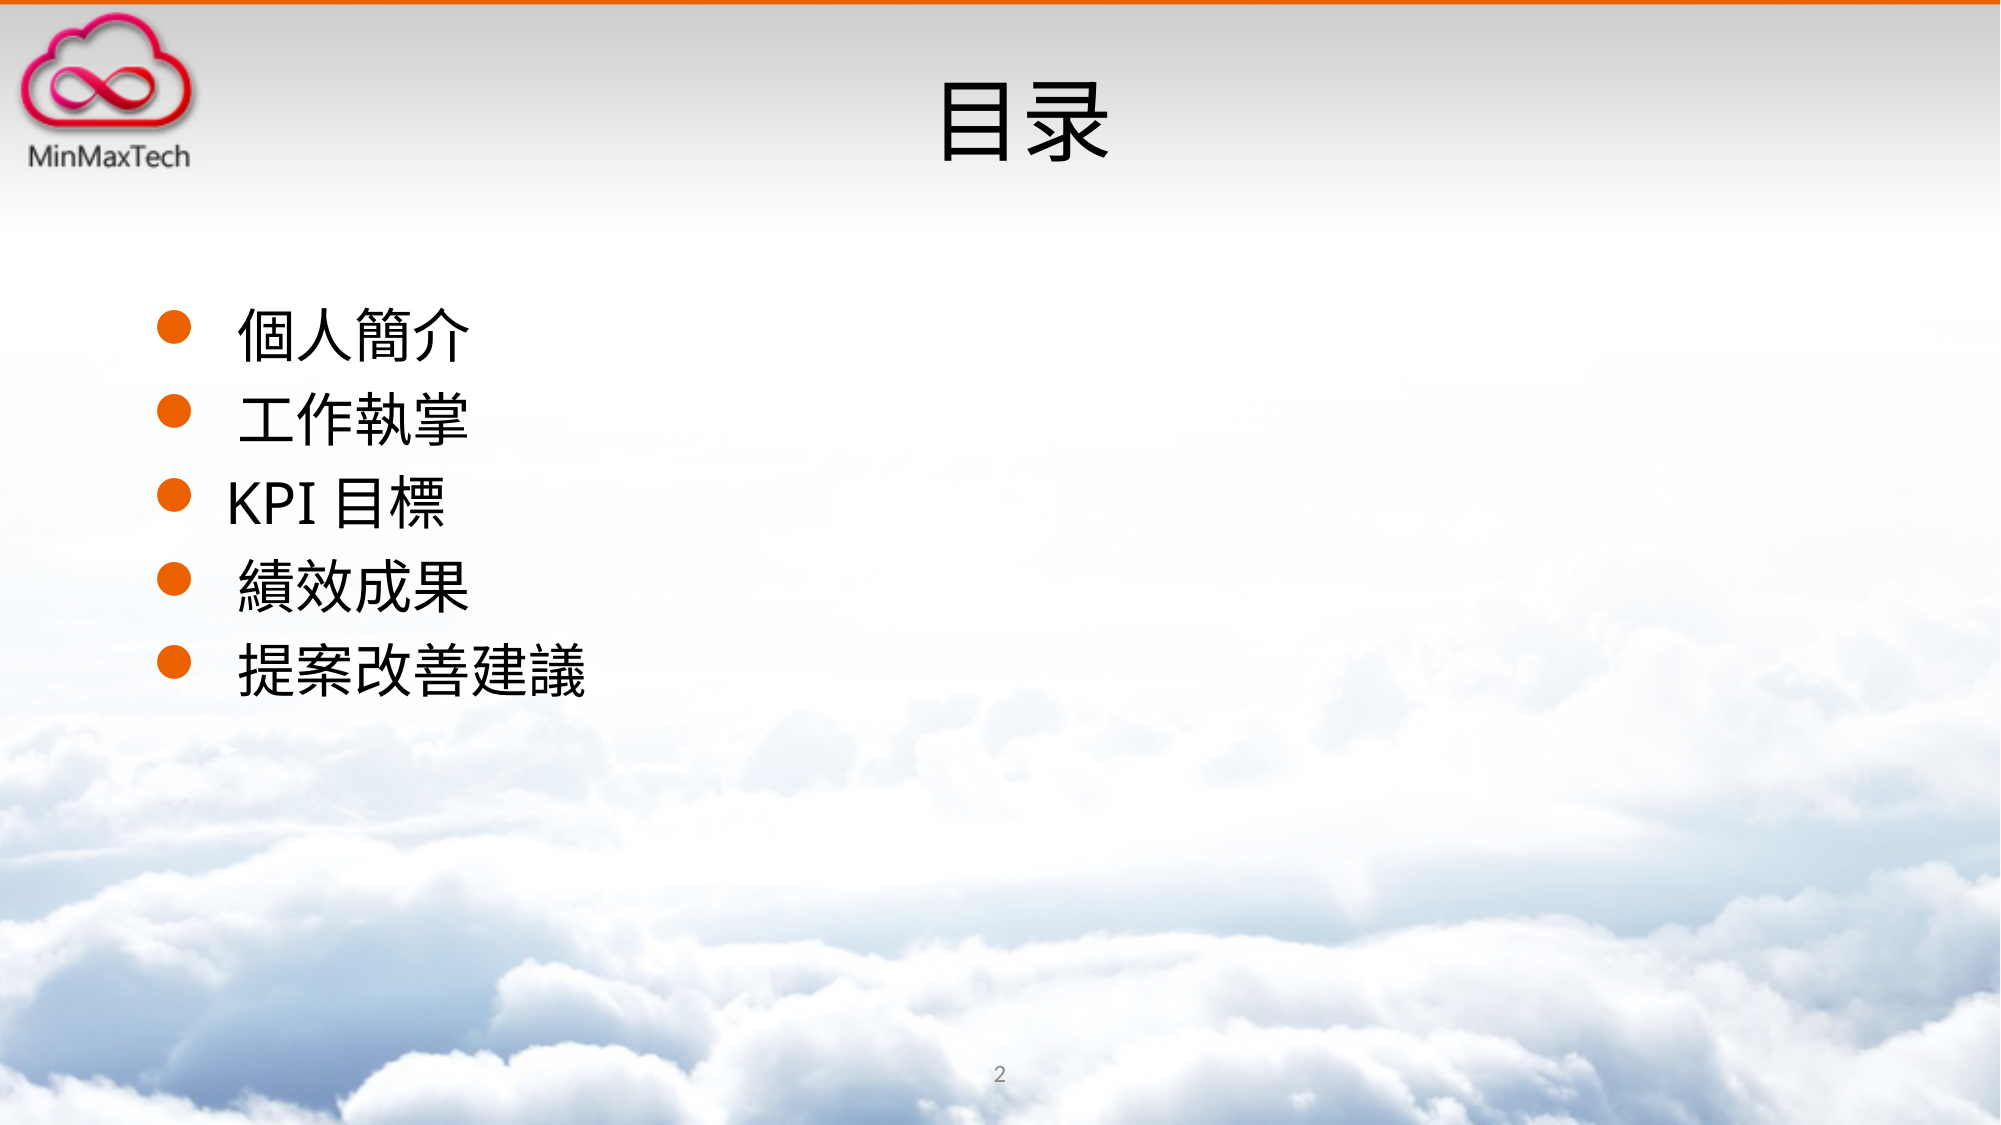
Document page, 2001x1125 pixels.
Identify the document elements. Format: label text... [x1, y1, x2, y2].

footer 2 [662, 1042, 1338, 1103]
list 個人簡介 工作執掌 KPI目標 績效成果 提案改善建議 [137, 299, 1863, 1014]
picture [0, 0, 2001, 1125]
title 目录 [159, 15, 1885, 234]
